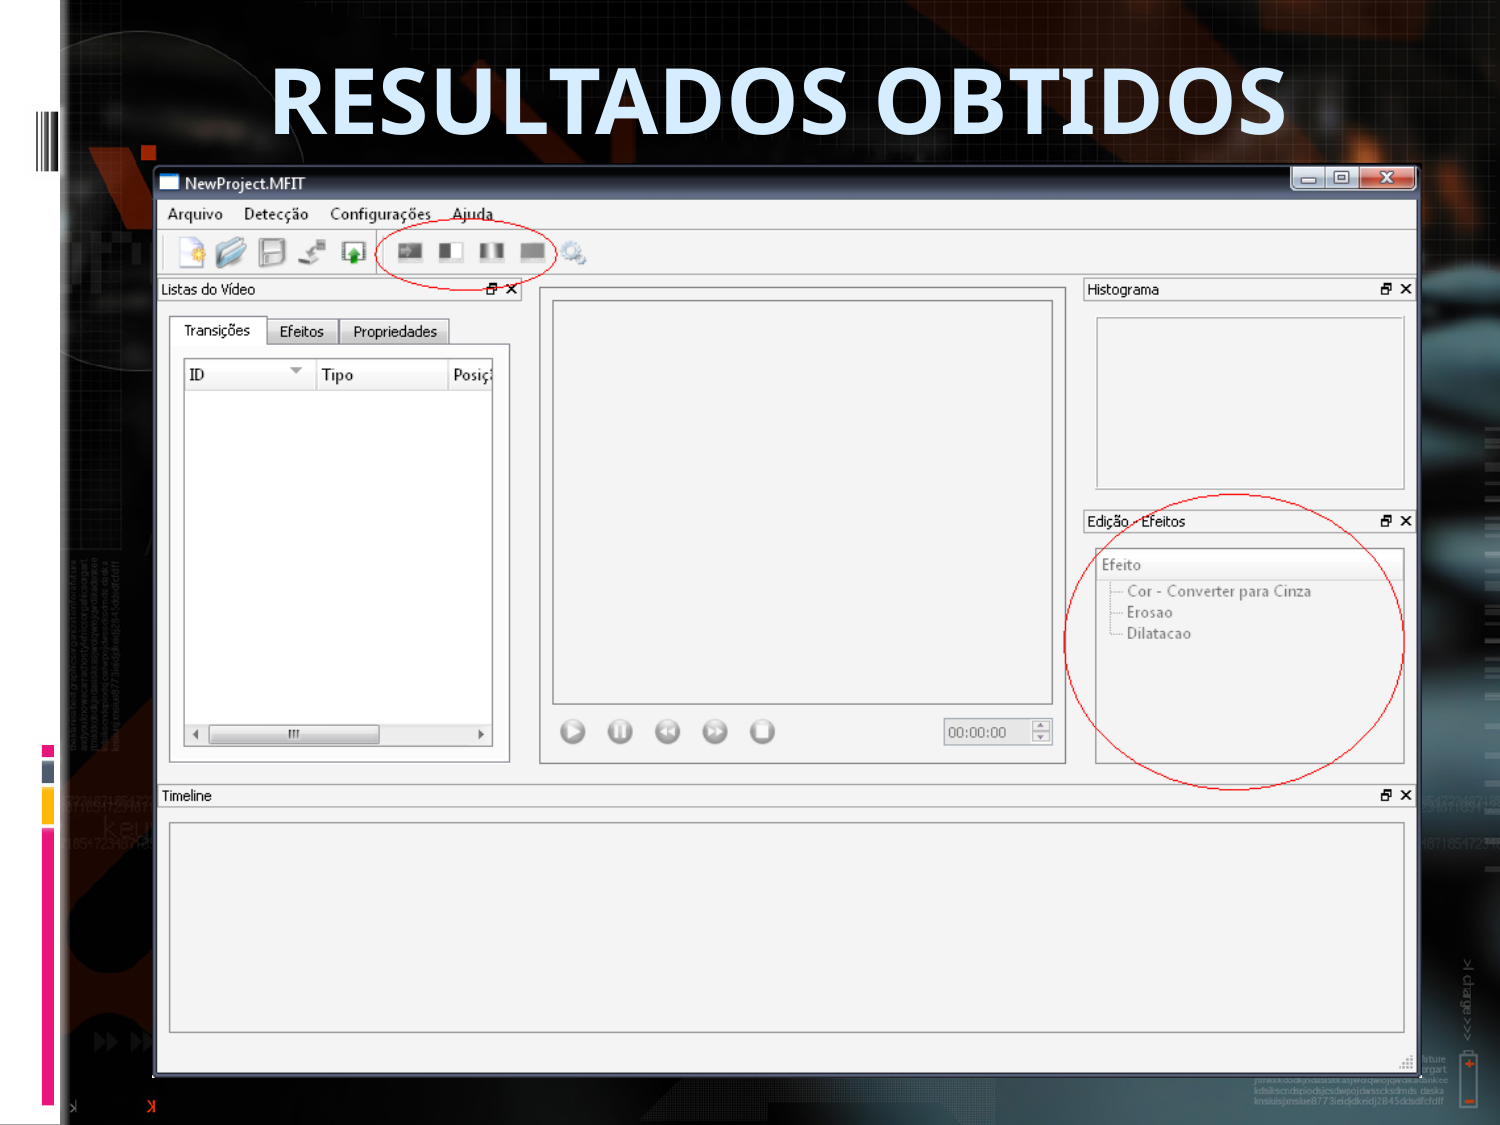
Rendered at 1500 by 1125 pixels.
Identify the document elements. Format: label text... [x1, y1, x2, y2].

text_box Resultados obtidos [140, 35, 1416, 186]
picture [70, 0, 1500, 1125]
